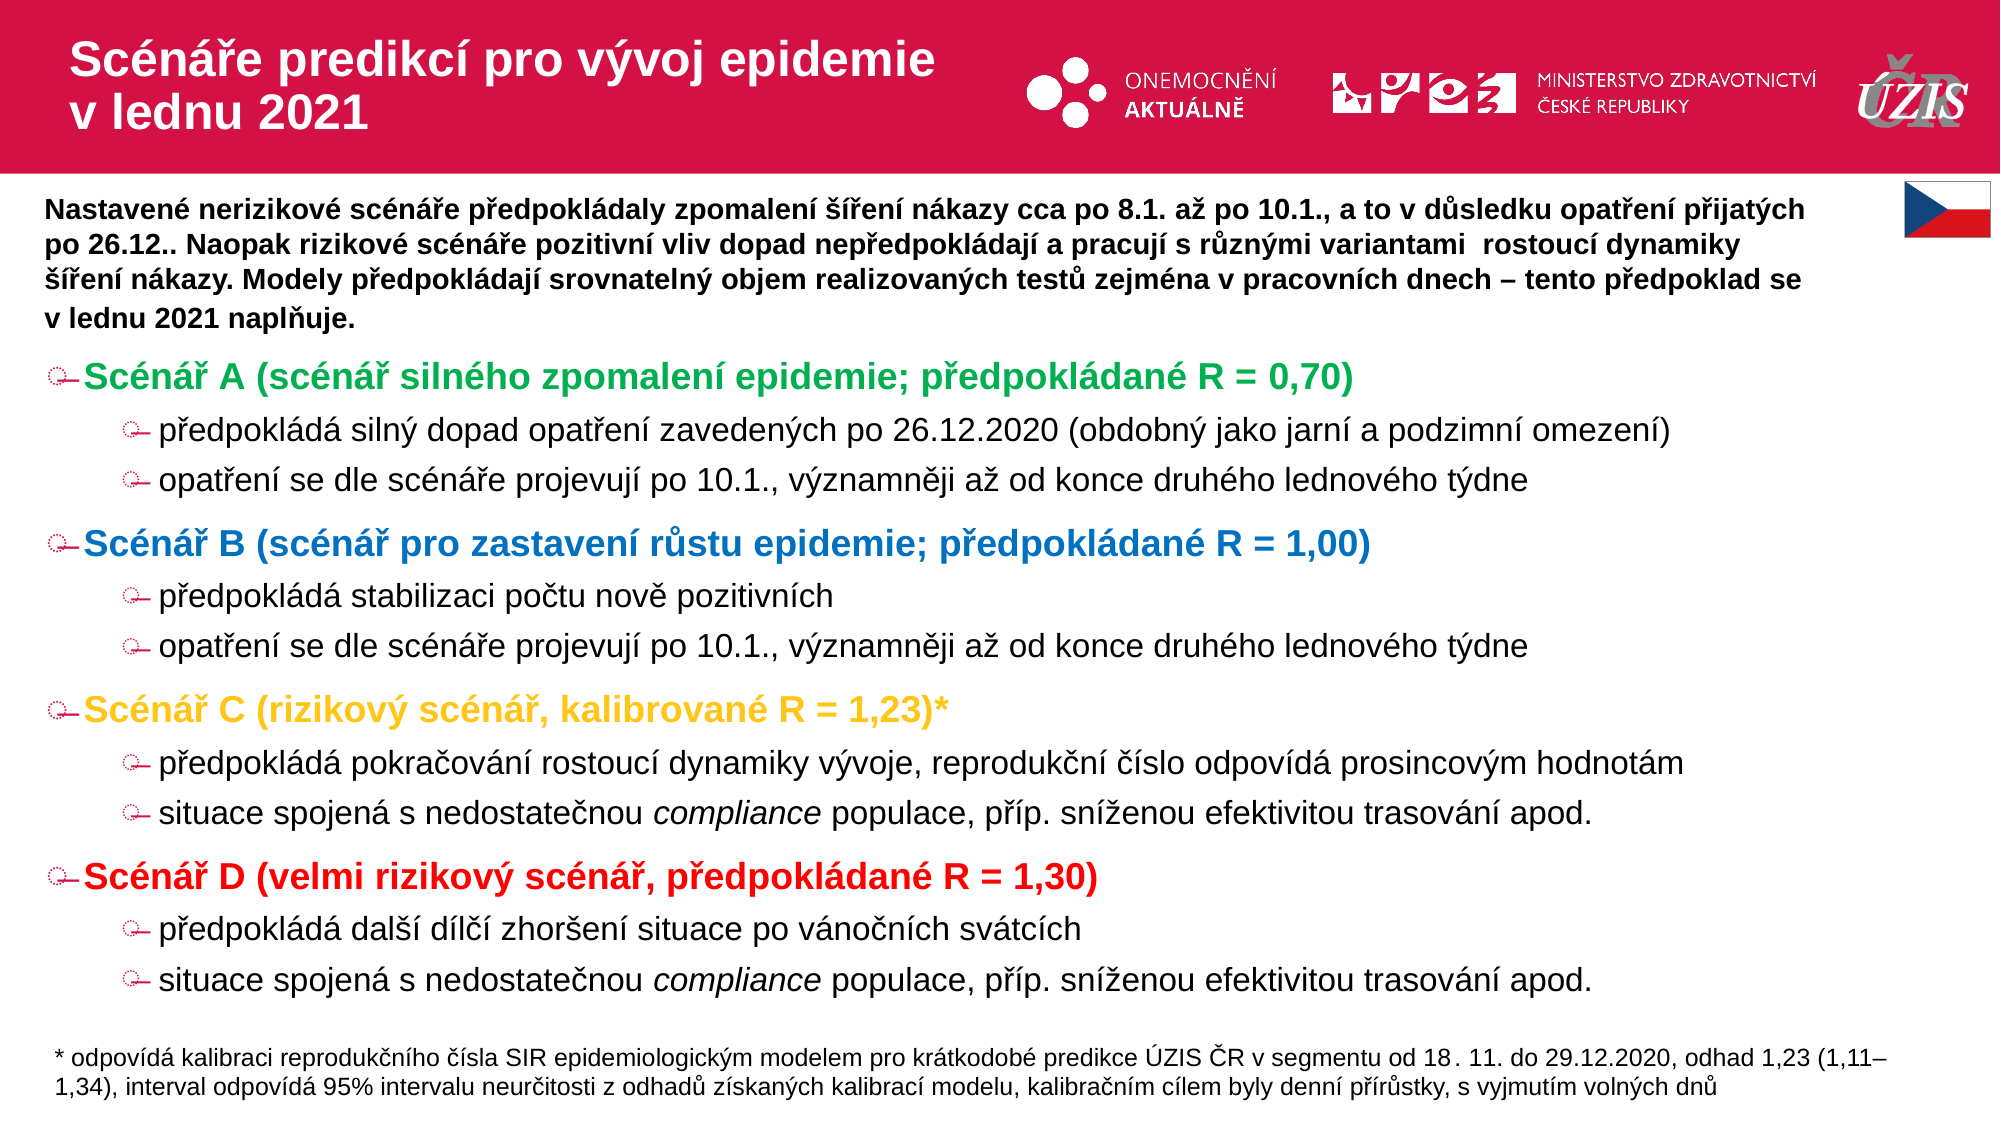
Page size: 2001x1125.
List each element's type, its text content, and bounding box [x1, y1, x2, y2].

picture [1858, 54, 1969, 128]
picture [1331, 70, 1818, 113]
picture [1904, 180, 1991, 238]
picture [1026, 57, 1277, 128]
title Scénáře predikcí pro vývoj epidemie v lednu 2021 [54, 0, 1000, 174]
text_box Nastavené nerizikové scénáře předpokládaly zpomalení šíření nákazy cca po 8.1. až po 10.1., a to v důsledku opatření přijatých po 26.12.. Naopak rizikové scénáře pozitivní vliv dopad nepředpokládají a pracují s různými variantami rostoucí dynamiky šíření nákazy. Modely předpokládají srovnatelný objem realizovaných testů zejména v pracovních dnech – tento předpoklad se v lednu 2021 naplňuje. [29, 183, 1827, 343]
text_box * odpovídá kalibraci reprodukčního čísla SIR epidemiologickým modelem pro krátkodobé predikce ÚZIS ČR v segmentu od 18. 11. do 29.12.2020, odhad 1,23 (1,11–1,34), interval odpovídá 95% intervalu neurčitosti z odhadů získaných kalibrací modelu, kalibračním cílem byly denní přírůstky, s vyjmutím volných dnů [39, 1033, 1903, 1109]
list Scénář A (scénář silného zpomalení epidemie; předpokládané R = 0,70) předpokládá silný dopad opatření zavedených po 26.12.2020 (obdobný jako jarní a podzimní omezení) opatření se dle scénáře projevují po 10.1., významněji až od konce druhého lednového týdne Scénář B (scénář pro zastavení růstu epidemie; předpokládané R = 1,00) předpokládá stabilizaci počtu nově pozitivních opatření se dle scénáře projevují po 10.1., významněji až od konce druhého lednového týdne Scénář C (rizikový scénář, kalibrované R = 1,23)* předpokládá pokračování rostoucí dynamiky vývoje, reprodukční číslo odpovídá prosincovým hodnotám situace spojená s nedostatečnou compliance populace, příp. sníženou efektivitou trasování apod. Scénář D (velmi rizikový scénář, předpokládané R = 1,30) předpokládá další dílčí zhoršení situace po vánočních svátcích situace spojená s nedostatečnou compliance populace, příp. sníženou efektivitou trasování apod. [31, 345, 1811, 1072]
